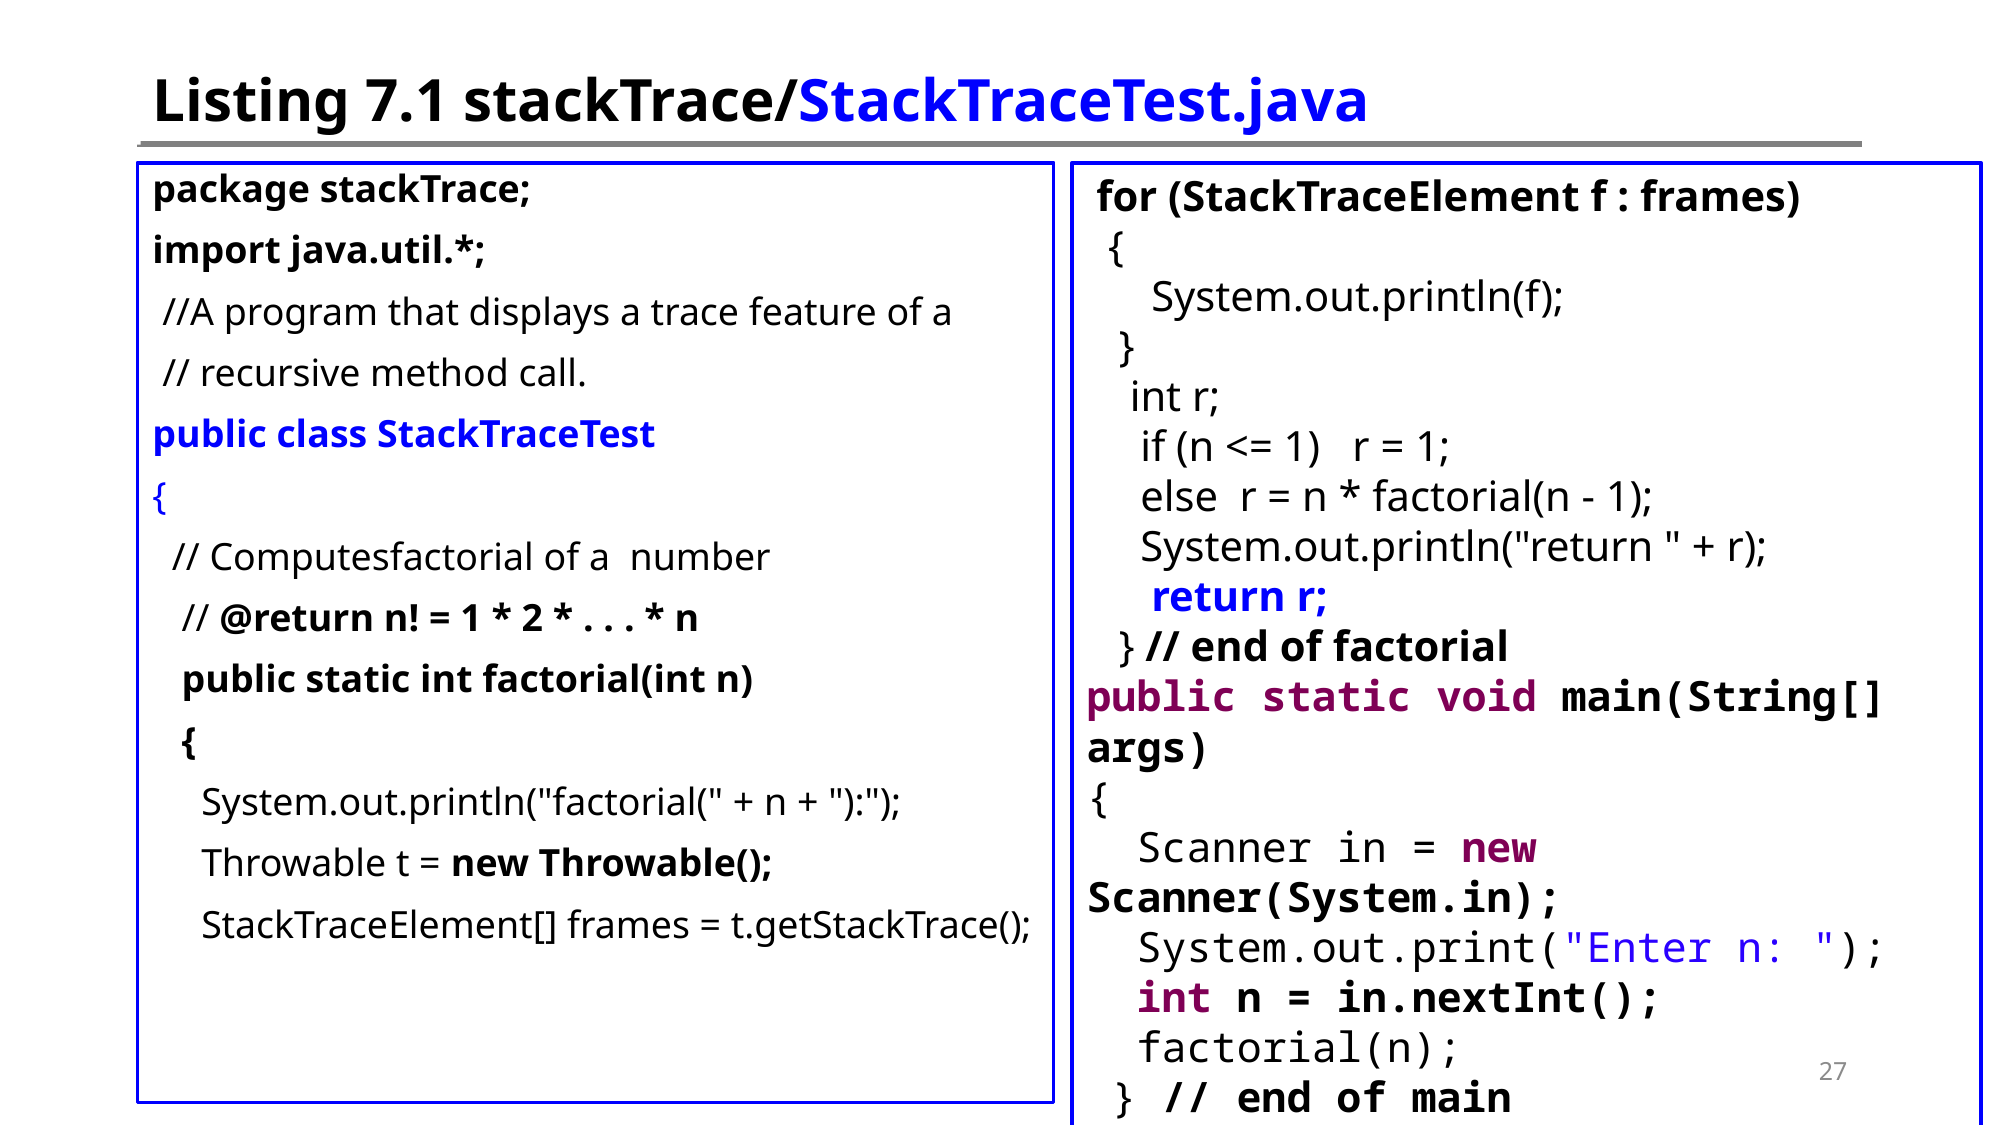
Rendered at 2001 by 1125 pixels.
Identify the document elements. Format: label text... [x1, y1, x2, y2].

list package stackTrace; import java.util.*; //A program that displays a trace feature of a // recursive method call. public class StackTraceTest { // Computesfactorial of a number // @return n! = 1 * 2 * . . . * n public static int factorial(int n) { System.out.println("factorial(" + n + "):"); Throwable t = new Throwable(); StackTraceElement[] frames = t.getStackTrace(); [137, 162, 1054, 1103]
text_box for (StackTraceElement f : frames) { System.out.println(f); } int r; if (n <= 1) r = 1; else r = n * factorial(n - 1); System.out.println("return " + r); return r; } // end of factorial public static void main(String[] args) { Scanner in = new Scanner(System.in); System.out.print("Enter n: "); int n = in.nextInt(); factorial(n); } // end of main } // StackTraceTest [1071, 162, 1982, 1125]
title Listing 7.1 stackTrace/StackTraceTest.java [137, 59, 1863, 145]
